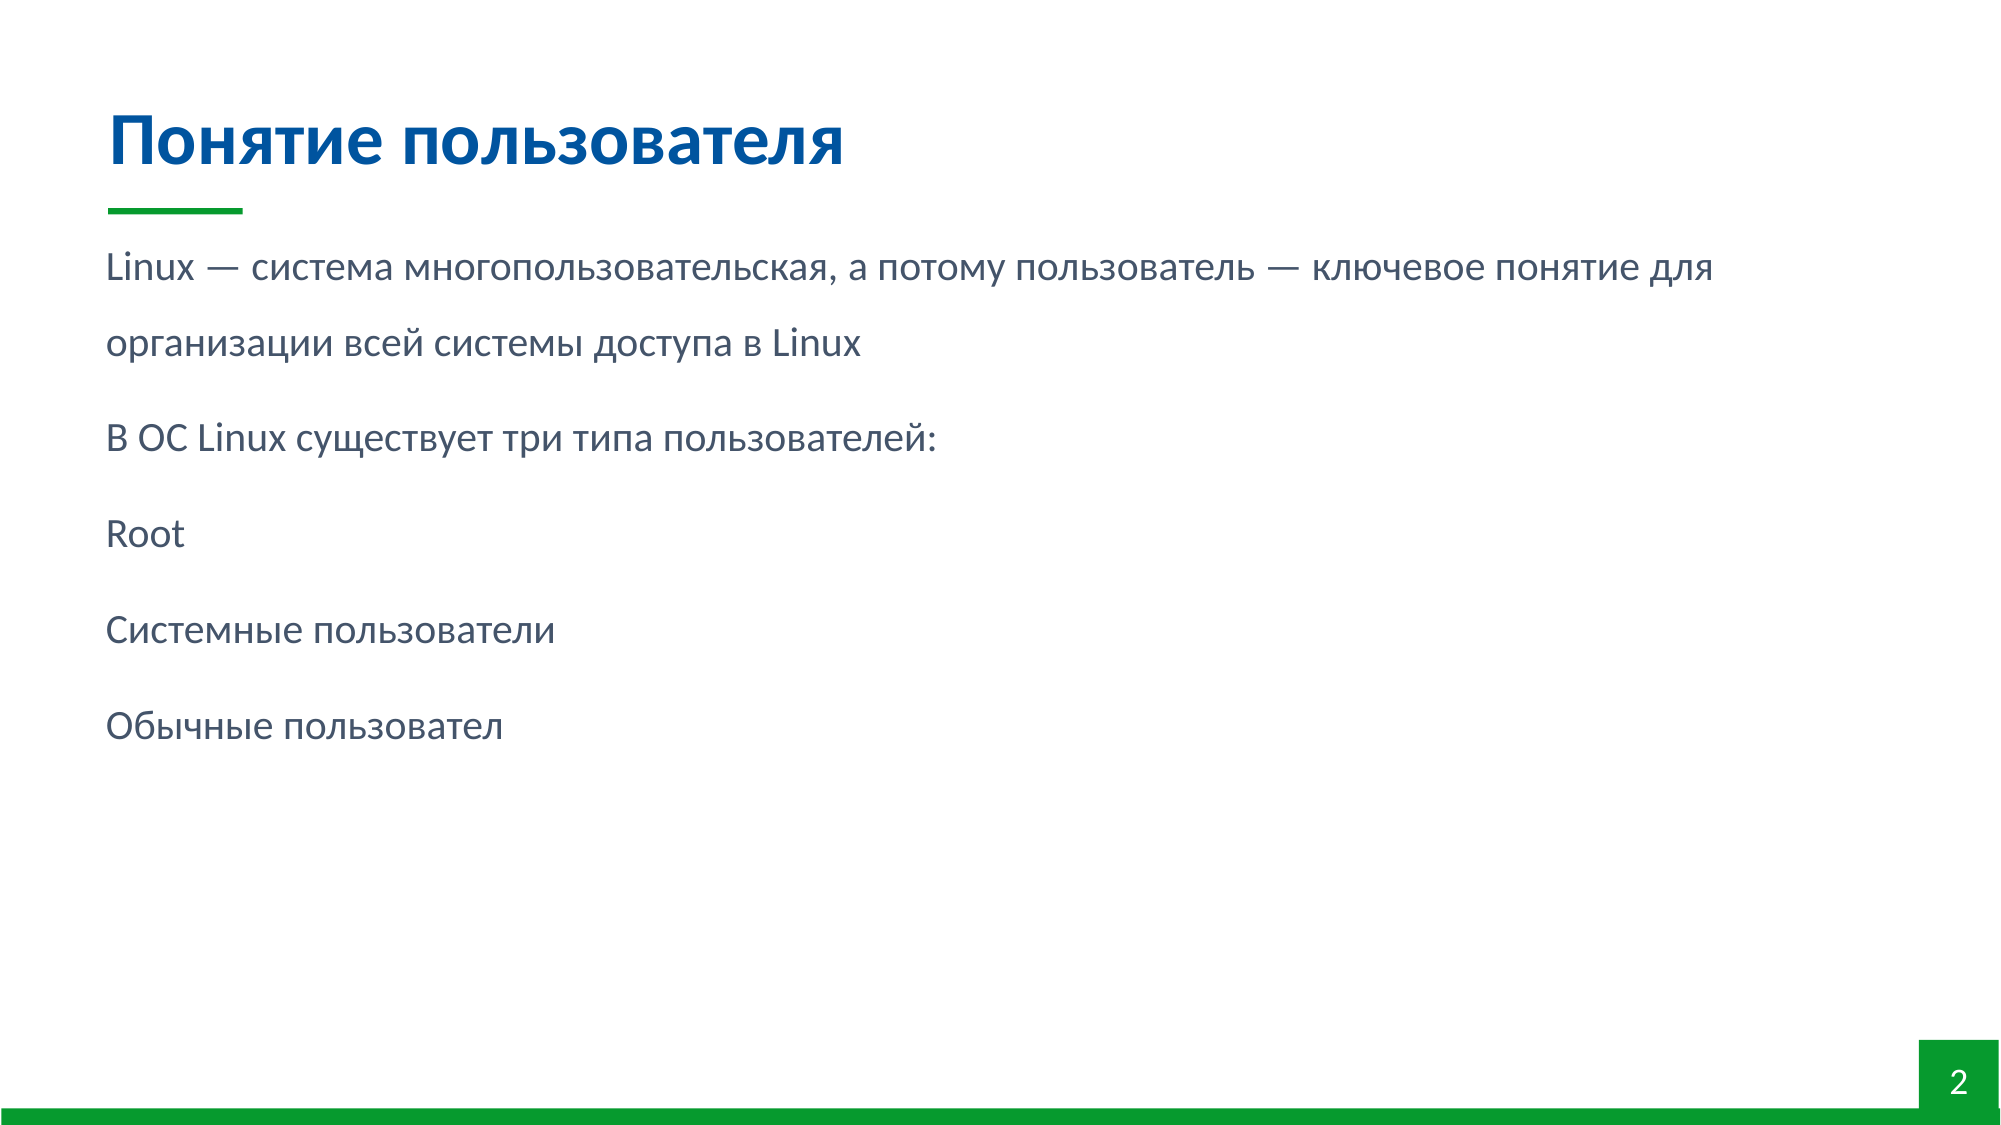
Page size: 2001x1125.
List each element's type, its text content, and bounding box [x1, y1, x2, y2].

text_box Linux — система многопользовательская, а потому пользователь — ключевое понятие для организации всей системы доступа в Linux В ОС Linux существует три типа пользователей: Root Системные пользователи Обычные пользовател [91, 206, 1772, 1004]
text_box Понятие пользователя [95, 92, 1862, 177]
